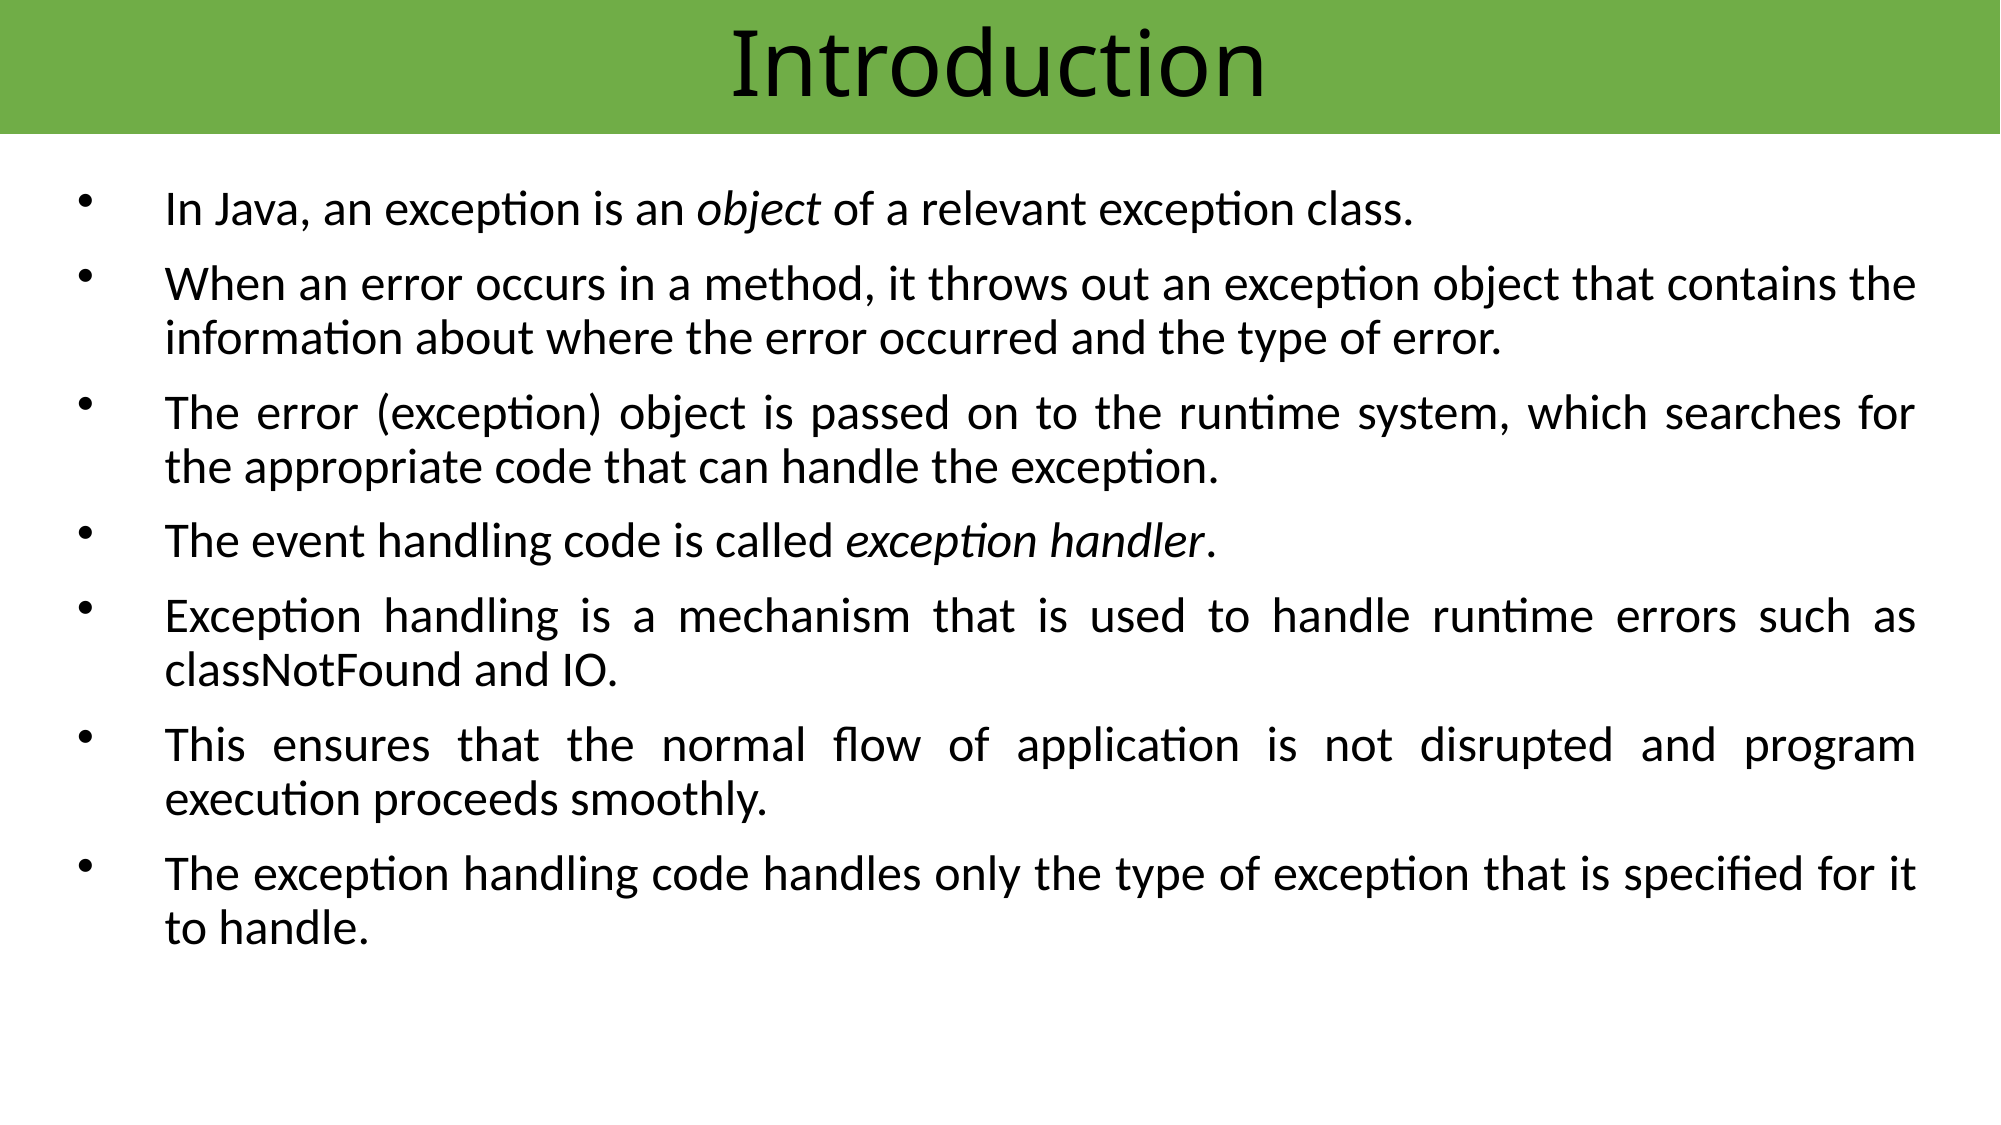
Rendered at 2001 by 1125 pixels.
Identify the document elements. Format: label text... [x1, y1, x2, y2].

text_box In Java, an exception is an object of a relevant exception class. When an error occurs in a method, it throws out an exception object that contains the information about where the error occurred and the type of error. The error (exception) object is passed on to the runtime system, which searches for the appropriate code that can handle the exception. The event handling code is called exception handler. Exception handling is a mechanism that is used to handle runtime errors such as classNotFound and IO. This ensures that the normal flow of application is not disrupted and program execution proceeds smoothly. The exception handling code handles only the type of exception that is specified for it to handle. [62, 174, 1933, 1108]
title Introduction [0, 0, 2000, 134]
